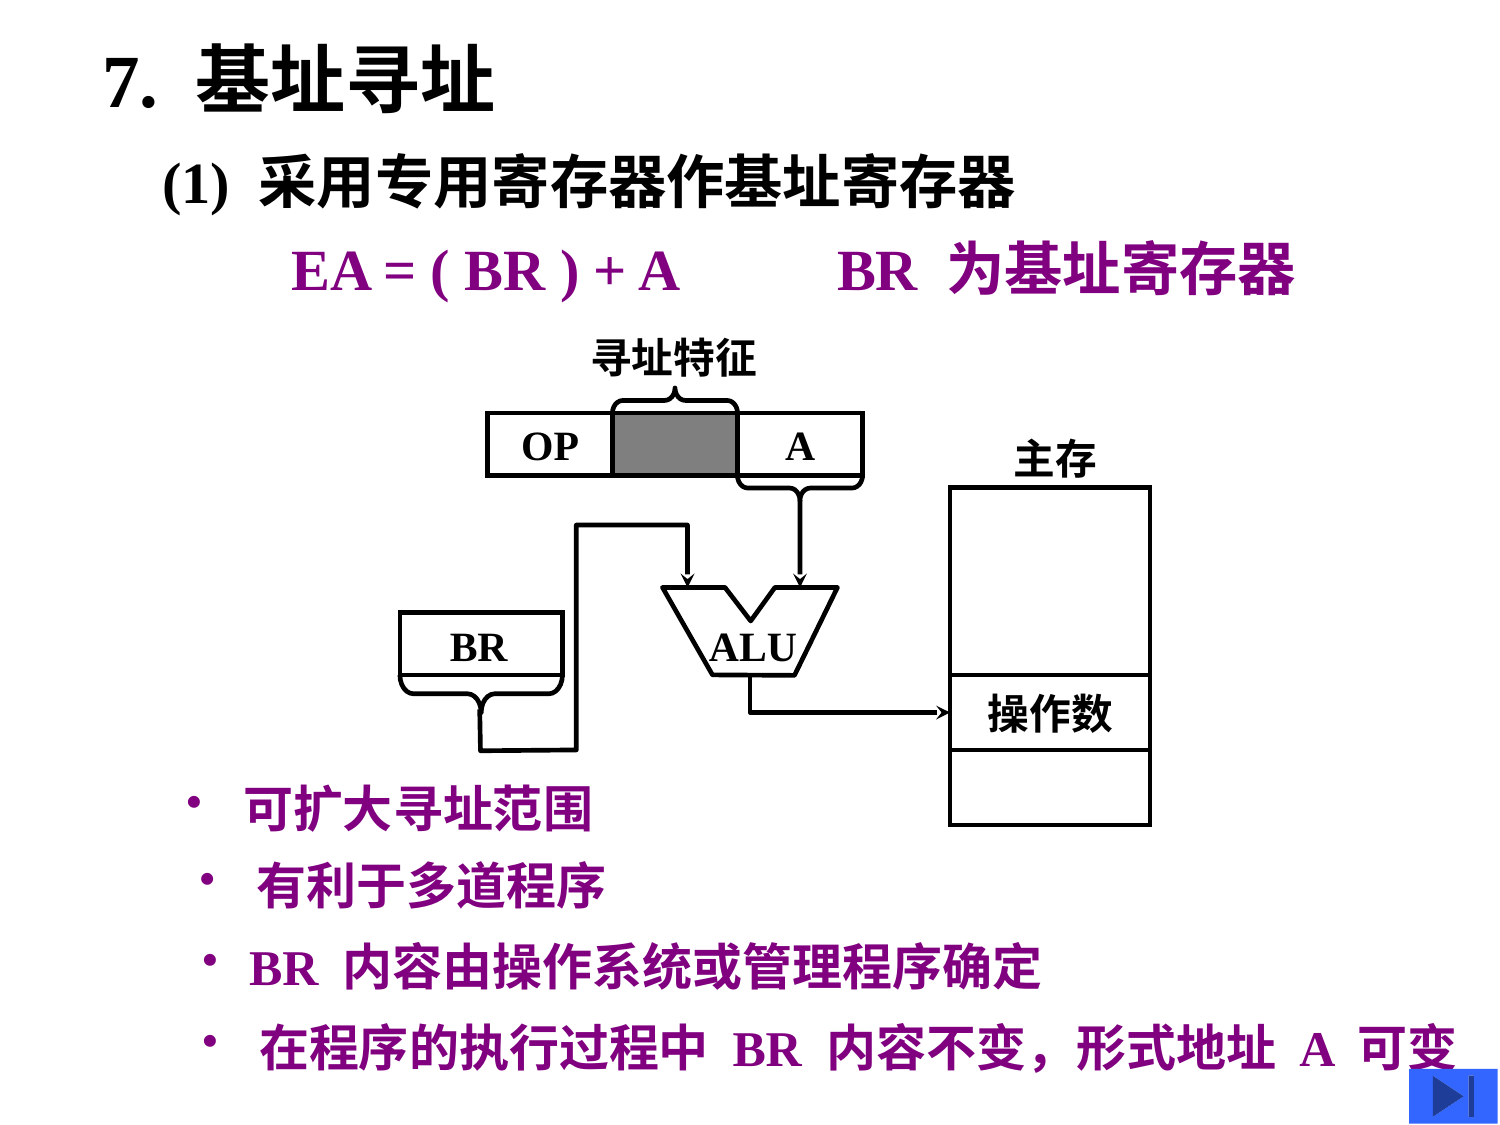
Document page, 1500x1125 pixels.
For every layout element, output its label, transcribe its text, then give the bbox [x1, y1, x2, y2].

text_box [949, 425, 1151, 826]
text_box BR 内容由操作系统或管理程序确定 [187, 919, 1400, 999]
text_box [662, 587, 838, 678]
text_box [399, 612, 563, 678]
text_box [402, 686, 517, 708]
text_box EA = ( BR ) + A [276, 224, 696, 310]
text_box 有利于多道程序 [184, 847, 739, 922]
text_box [487, 412, 863, 476]
text_box [1409, 1068, 1498, 1124]
text_box 在程序的执行过程中 BR 内容不变，形式地址 A 可变 [187, 999, 1500, 1084]
text_box 寻址特征 [575, 324, 773, 390]
text_box 可扩大寻址范围 [171, 770, 608, 846]
text_box [612, 390, 738, 411]
text_box [740, 484, 860, 499]
text_box (1) 采用专用寄存器作基址寄存器 [147, 137, 1188, 223]
text_box 7. 基址寻址 [87, 24, 644, 130]
text_box [479, 524, 694, 751]
text_box BR 为基址寄存器 [822, 224, 1313, 310]
text_box [750, 686, 944, 719]
text_box [793, 575, 807, 585]
